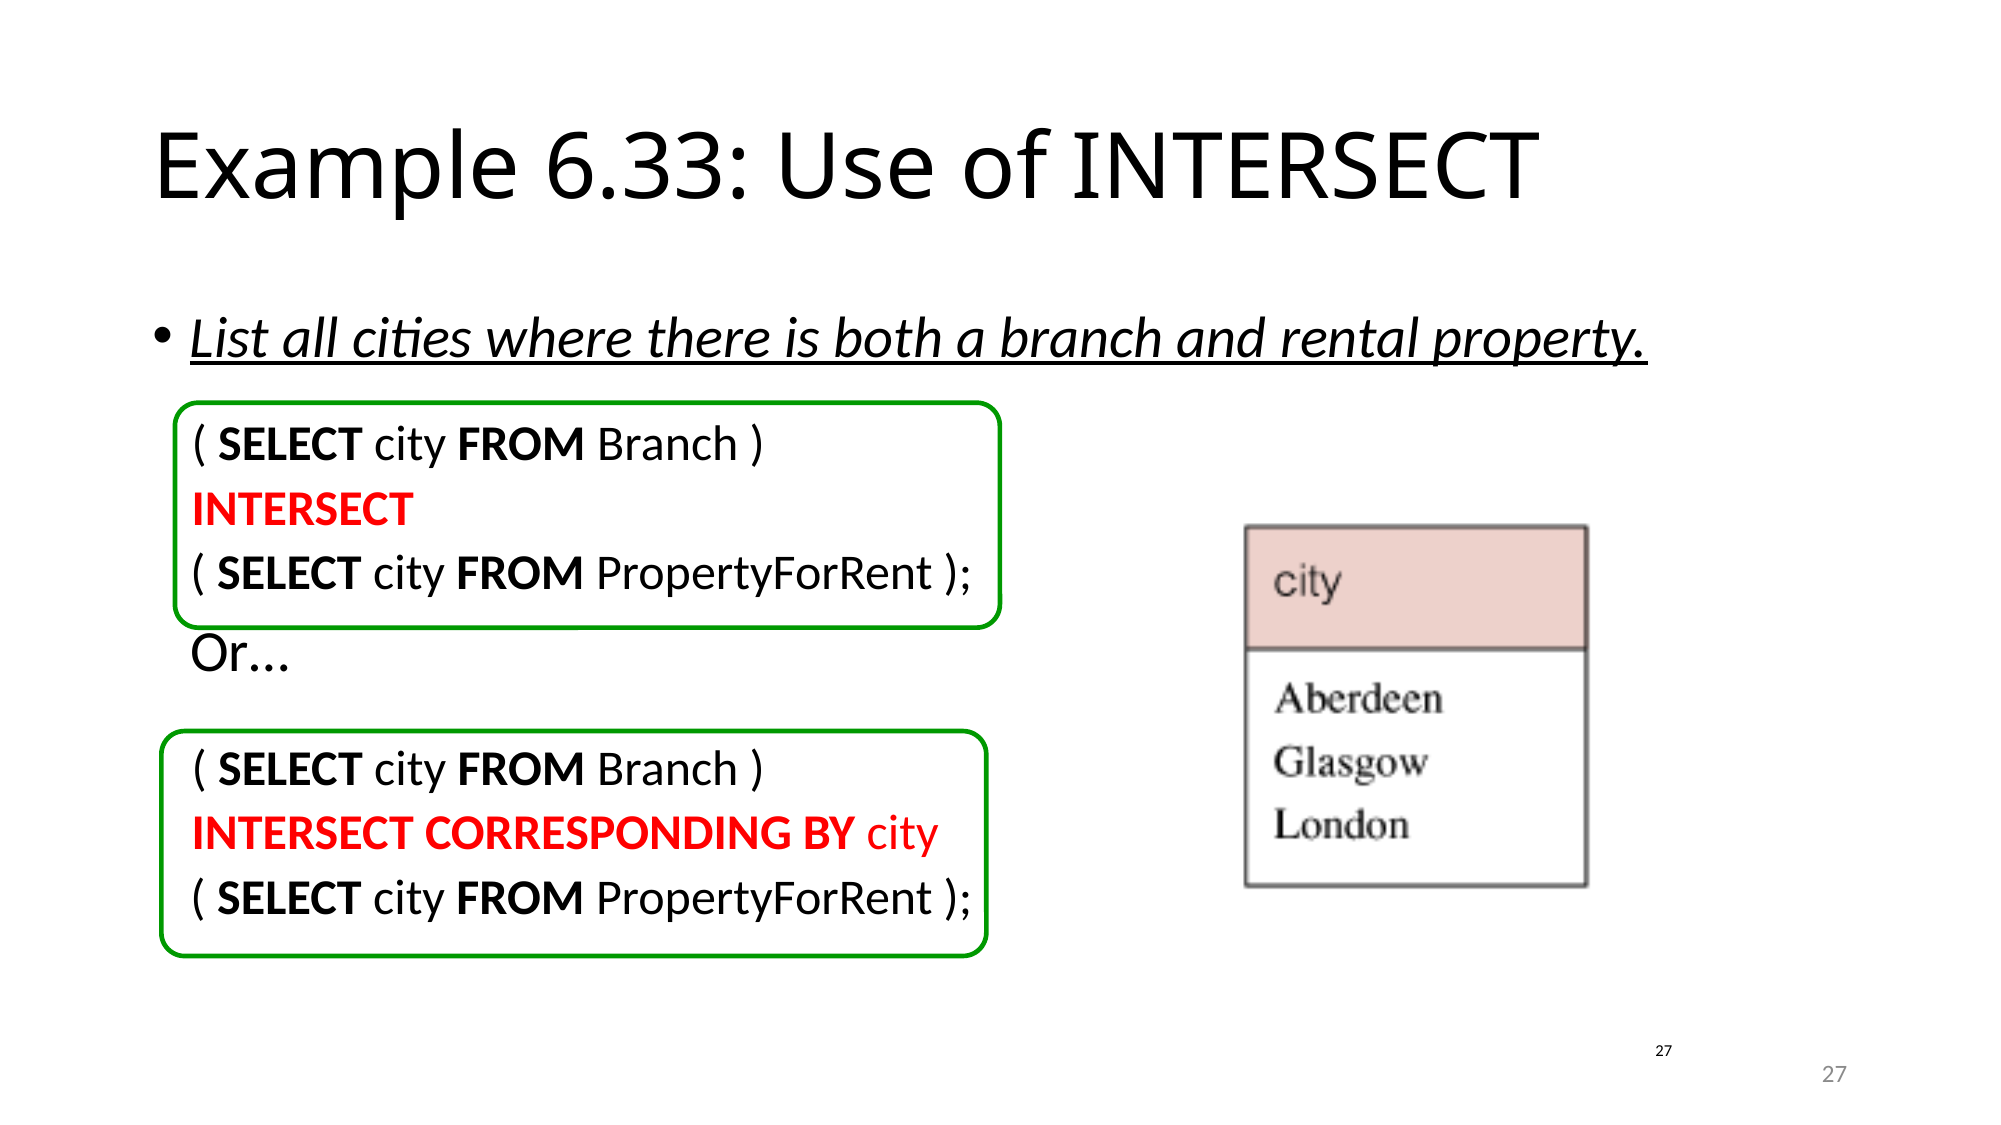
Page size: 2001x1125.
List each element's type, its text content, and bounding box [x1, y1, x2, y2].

text_box [174, 402, 1000, 628]
list List all cities where there is both a branch and rental property. ( SELECT city FROM Branch ) INTERSECT ( SELECT city FROM PropertyForRent ); Or… ( SELECT city FROM Branch ) INTERSECT CORRESPONDING BY city ( SELECT city FROM PropertyForRent ); [137, 299, 1863, 1014]
slide_number 27 [1412, 1042, 1863, 1103]
text_box 27 [1374, 1012, 1688, 1088]
text_box [161, 731, 987, 957]
title Example 6.33: Use of INTERSECT [137, 59, 1863, 278]
picture [1242, 522, 1593, 892]
